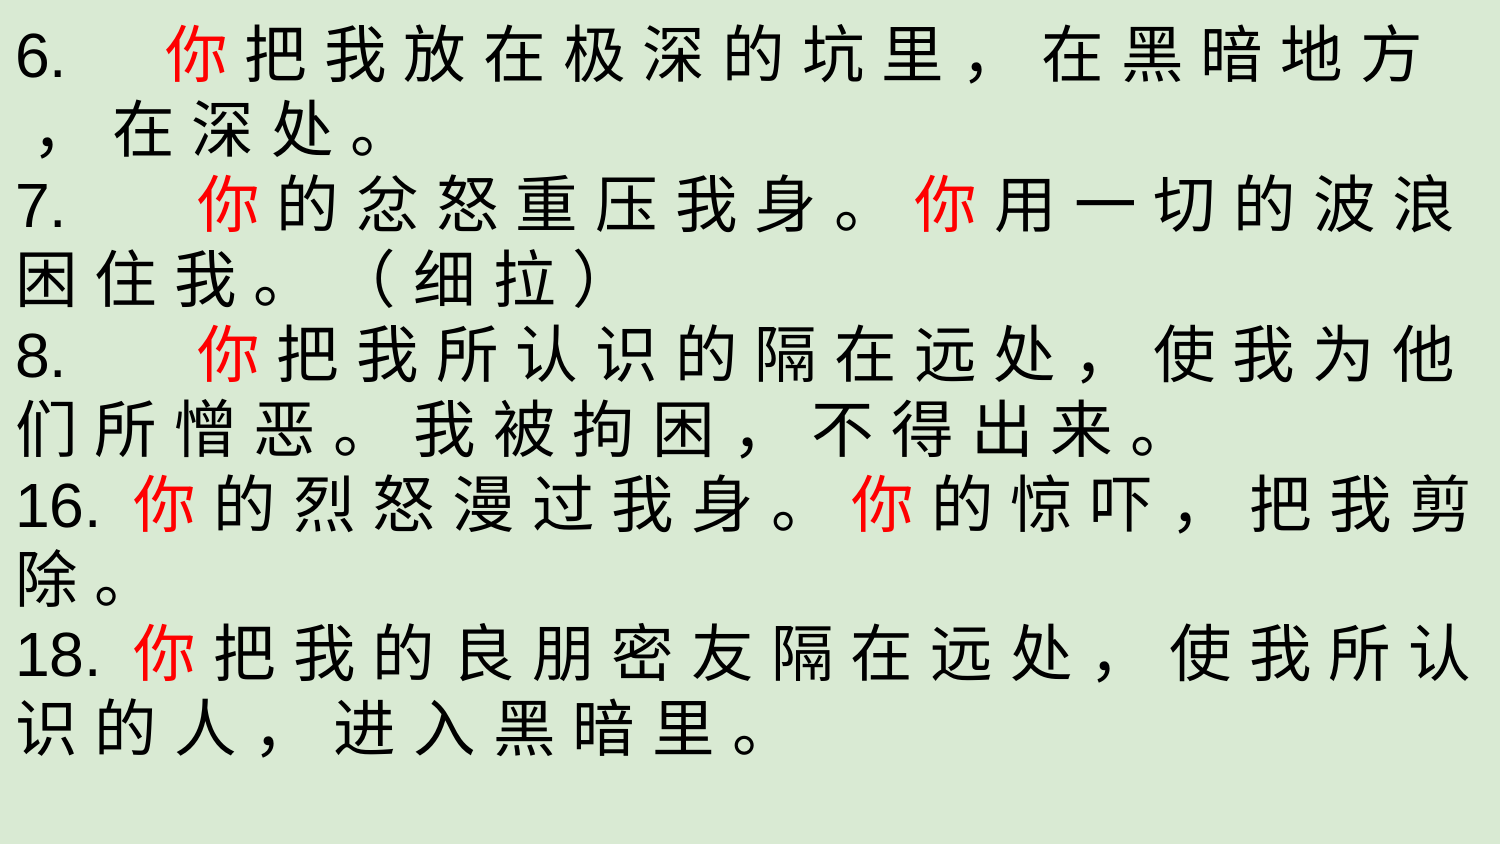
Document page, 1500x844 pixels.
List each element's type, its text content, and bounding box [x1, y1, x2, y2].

text_box 6. 你 把 我 放 在 极 深 的 坑 里 ， 在 黑 暗 地 方 ， 在 深 处 。 7. 你 的 忿 怒 重 压 我 身 。 你 用 一 切 的 波 浪 困 住 我 。 （ 细 拉 ） 8. 你 把 我 所 认 识 的 隔 在 远 处 ， 使 我 为 他 们 所 憎 恶 。 我 被 拘 困 ， 不 得 出 来 。 16. 你 的 烈 怒 漫 过 我 身 。 你 的 惊 吓 ， 把 我 剪 除 。 18. 你 把 我 的 良 朋 密 友 隔 在 远 处 ， 使 我 所 认 识 的 人 ， 进 入 黑 暗 里 。 [0, 0, 1500, 844]
